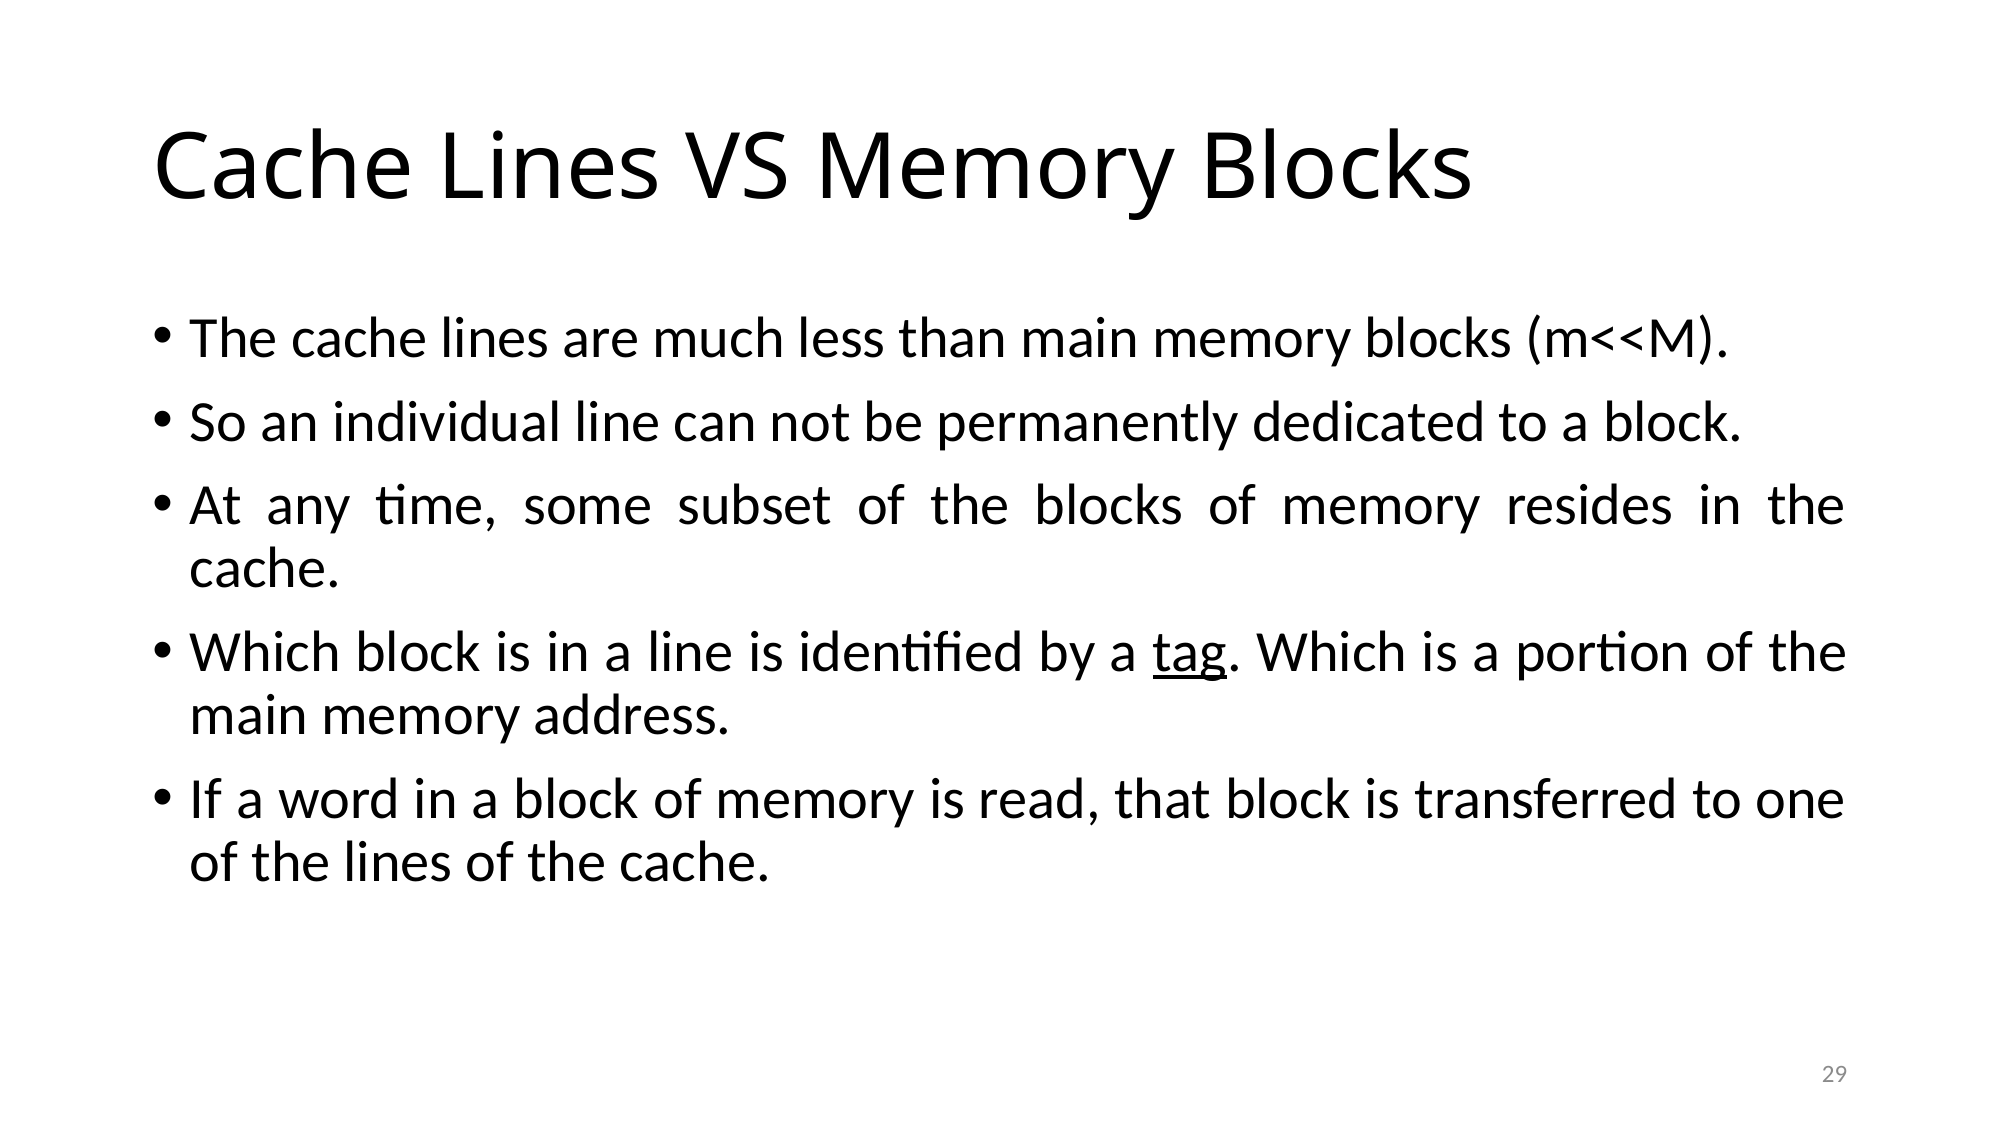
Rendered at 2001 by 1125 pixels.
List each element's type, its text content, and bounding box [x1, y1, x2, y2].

slide_number 29 [1412, 1042, 1863, 1103]
list The cache lines are much less than main memory blocks (m<<M). So an individual line can not be permanently dedicated to a block. At any time, some subset of the blocks of memory resides in the cache. Which block is in a line is identified by a tag. Which is a portion of the main memory address. If a word in a block of memory is read, that block is transferred to one of the lines of the cache. [137, 299, 1863, 1014]
title Cache Lines VS Memory Blocks [137, 59, 1863, 278]
